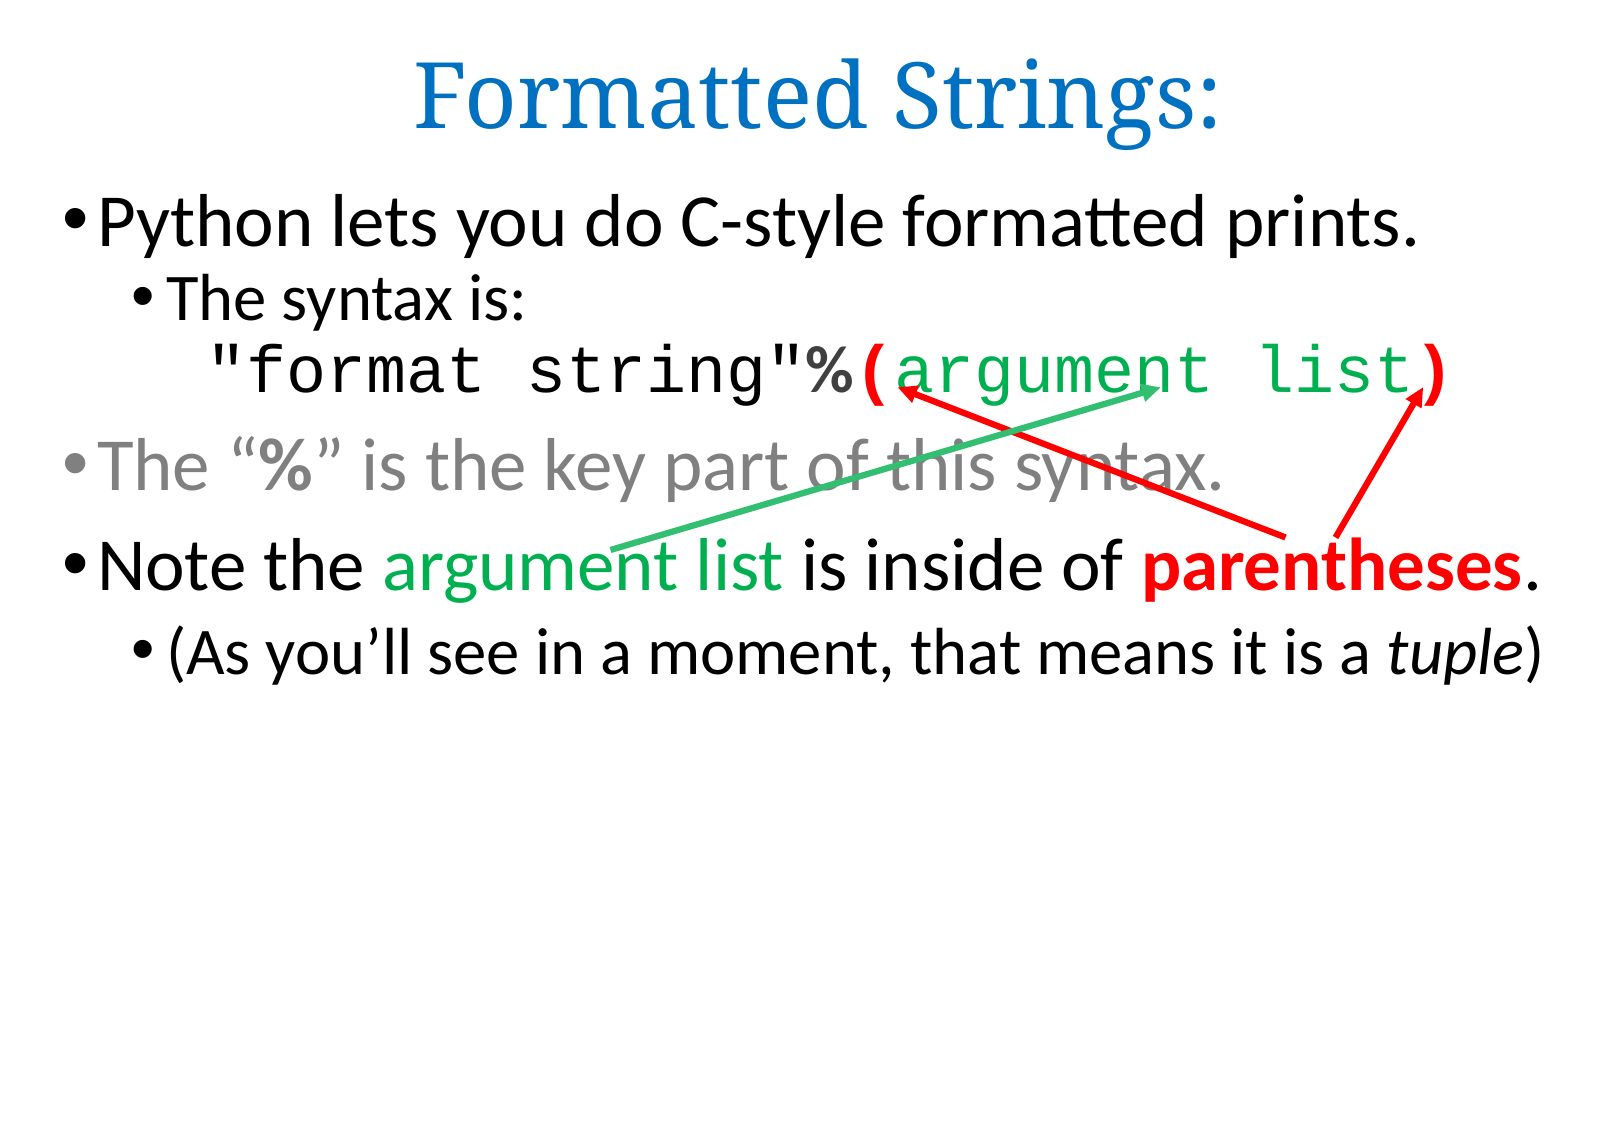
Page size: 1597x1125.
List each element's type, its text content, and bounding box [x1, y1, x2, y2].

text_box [610, 387, 1161, 550]
list Python lets you do C-style formatted prints. The syntax is: "format string"%(argument list) The “%” is the key part of this syntax. Note the argument list is inside of parentheses. (As you’ll see in a moment, that means it is a tuple) [47, 174, 1573, 1125]
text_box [1161, 387, 1286, 538]
title Formatted Strings: [236, 36, 1401, 163]
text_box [1335, 387, 1423, 538]
